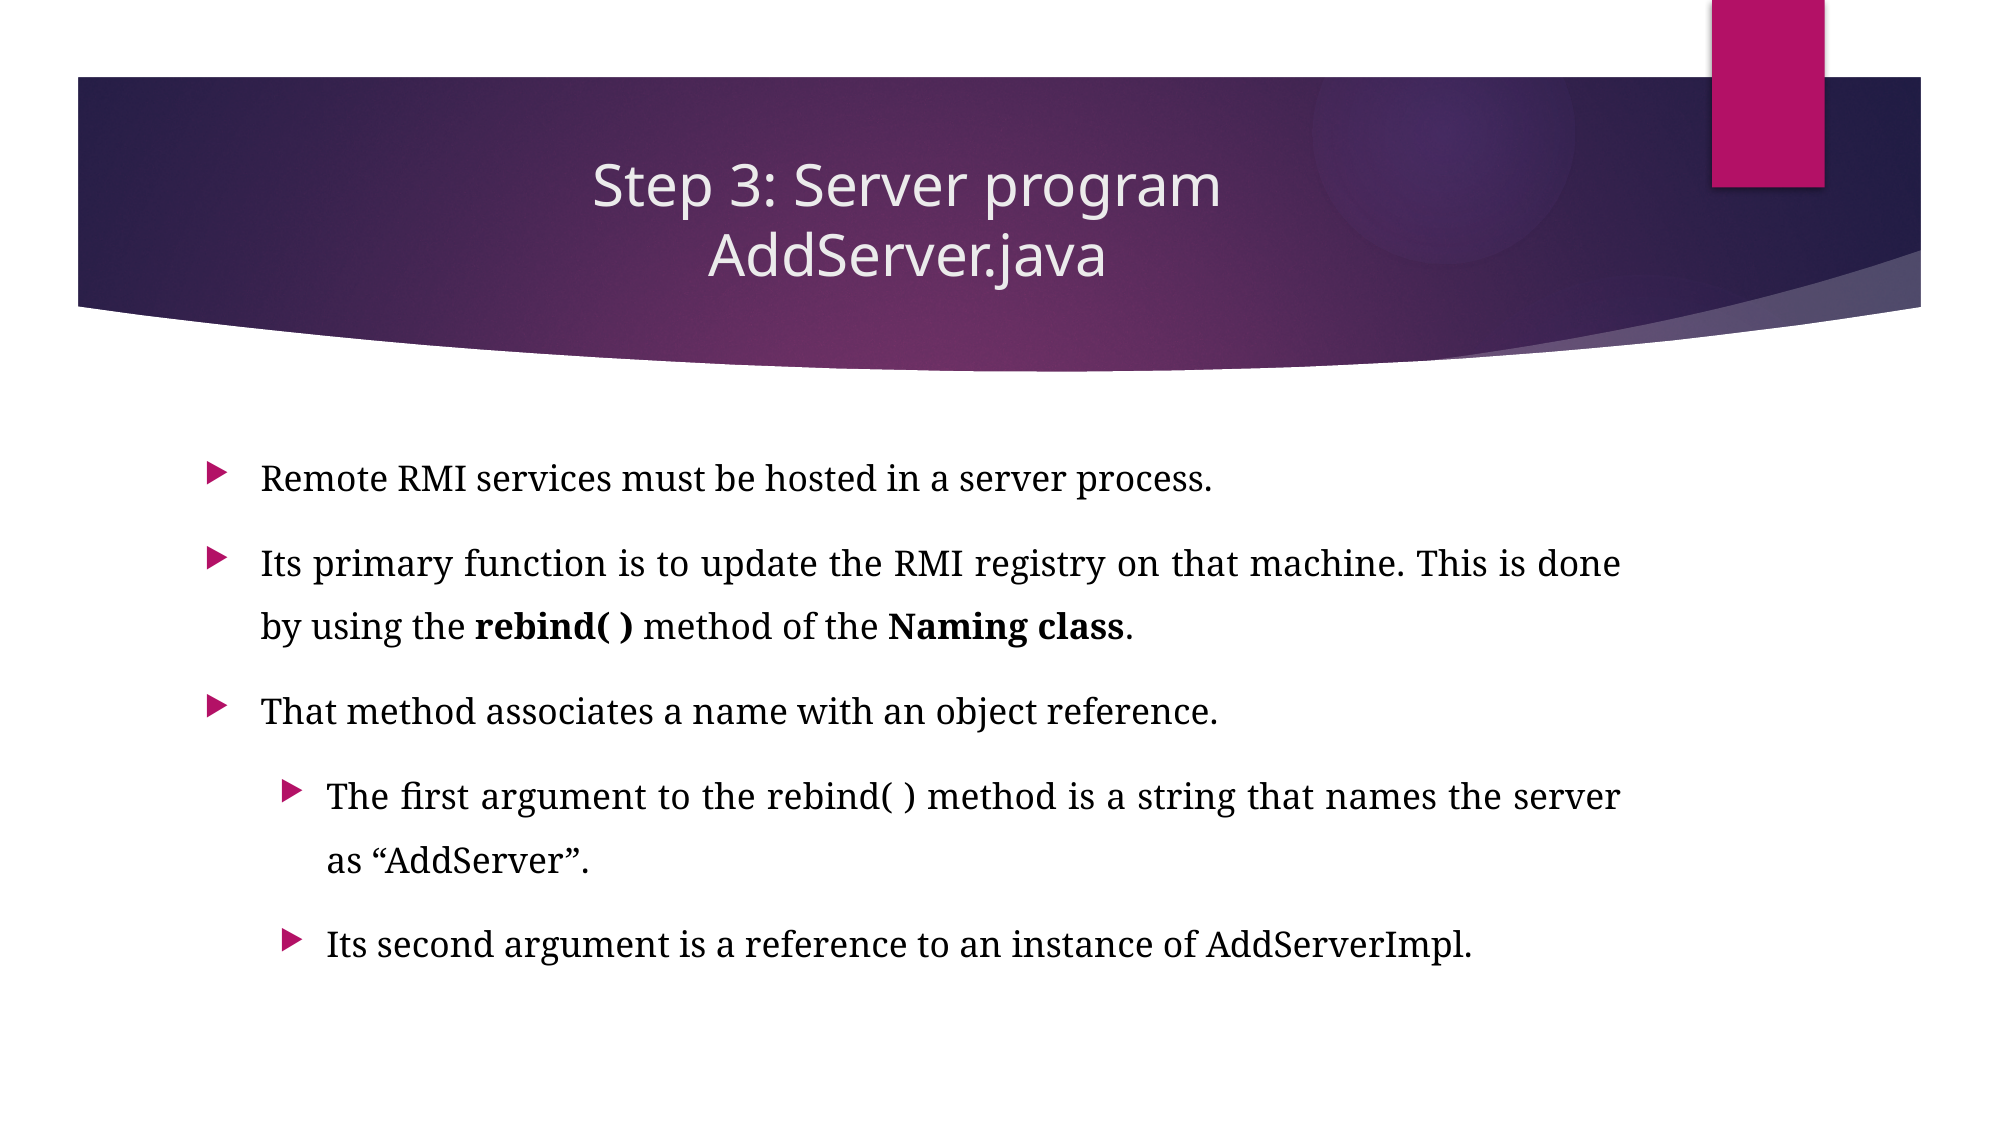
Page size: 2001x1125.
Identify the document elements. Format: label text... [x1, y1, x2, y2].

title Step 3: Server program AddServer.java [189, 159, 1627, 276]
list Remote RMI services must be hosted in a server process. Its primary function is to update the RMI registry on that machine. This is done by using the rebind( ) method of the Naming class. That method associates a name with an object reference. The first argument to the rebind( ) method is a string that names the server as “AddServer”. Its second argument is a reference to an instance of AddServerImpl. [189, 427, 1638, 988]
